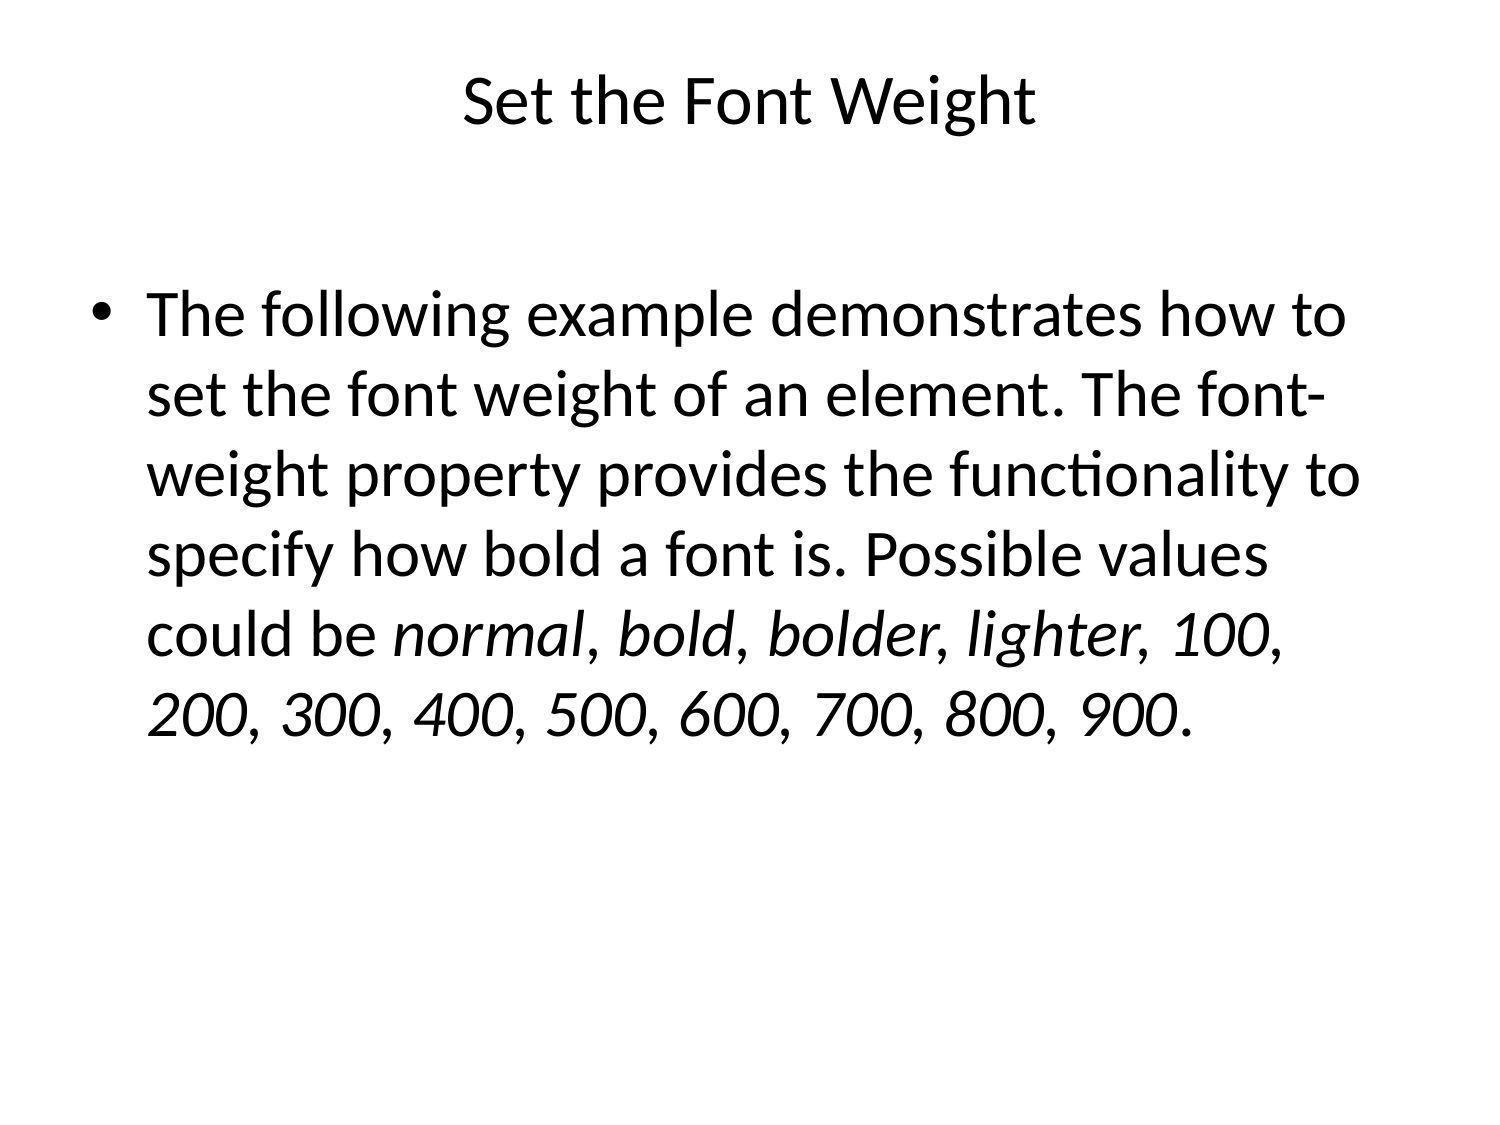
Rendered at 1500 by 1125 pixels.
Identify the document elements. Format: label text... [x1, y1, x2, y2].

list The following example demonstrates how to set the font weight of an element. The font-weight property provides the functionality to specify how bold a font is. Possible values could be normal, bold, bolder, lighter, 100, 200, 300, 400, 500, 600, 700, 800, 900. [75, 262, 1425, 1005]
title Set the Font Weight [75, 45, 1425, 233]
